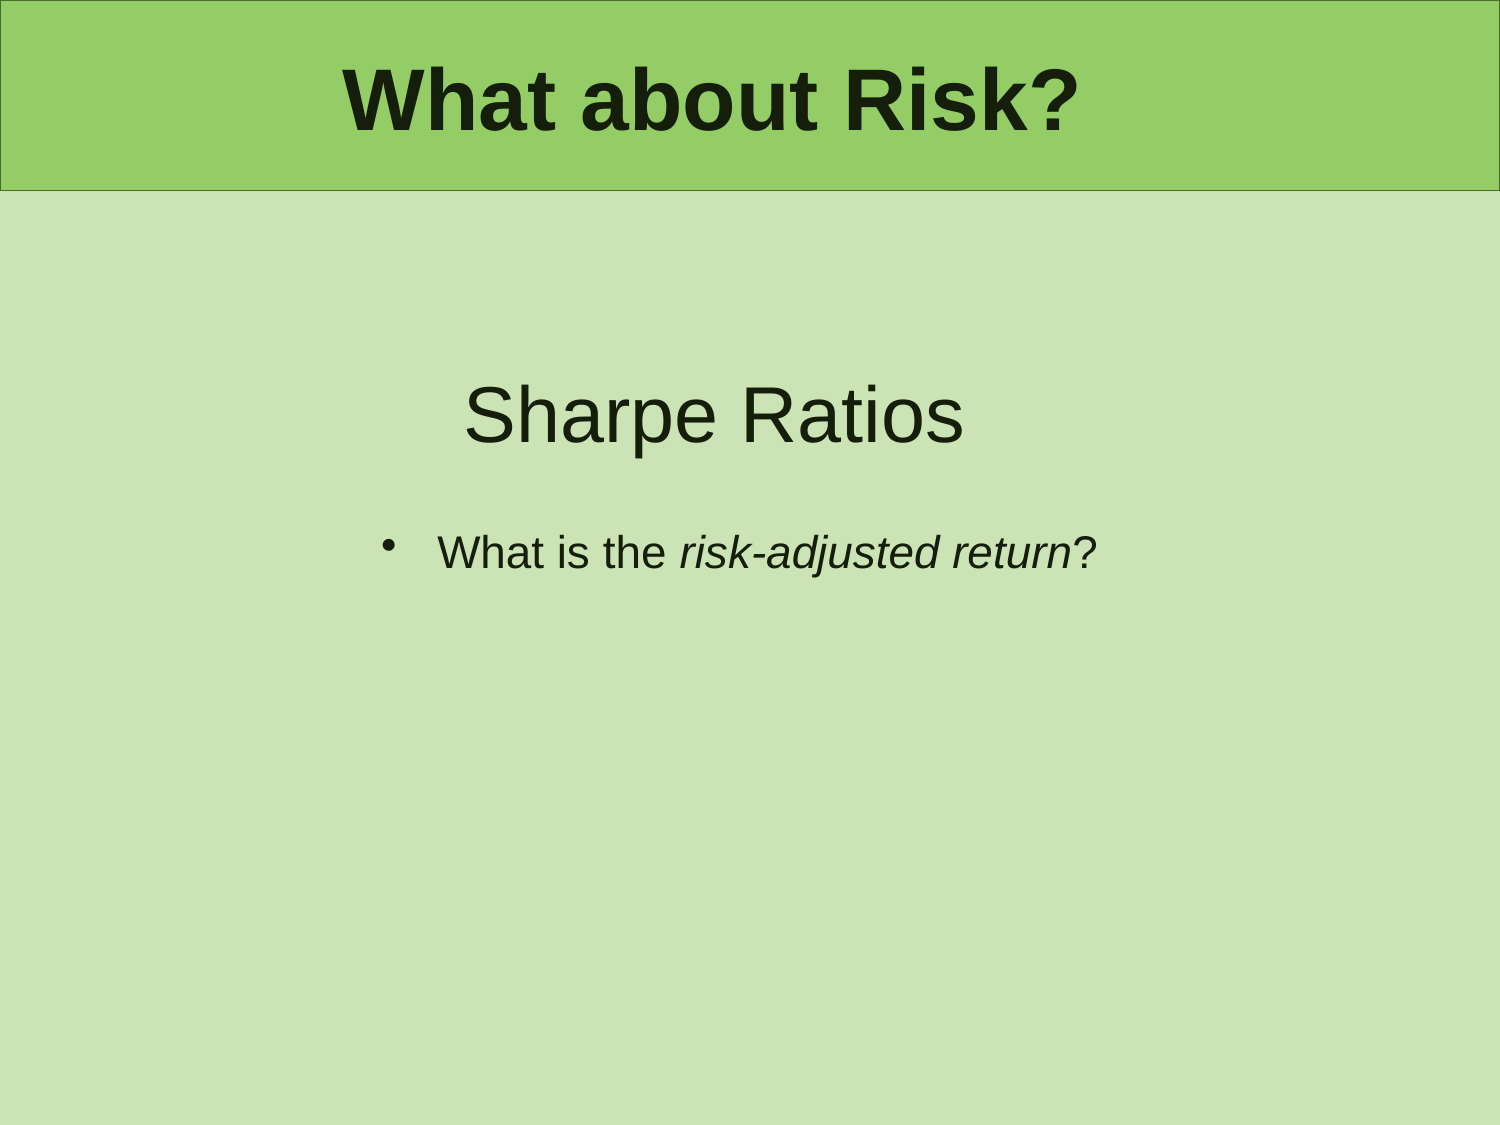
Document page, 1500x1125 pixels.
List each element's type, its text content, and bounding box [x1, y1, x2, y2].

text_box Sharpe Ratios [448, 355, 993, 466]
title What about Risk? [47, 30, 1378, 161]
list What is the risk-adjusted return? [366, 515, 1182, 592]
